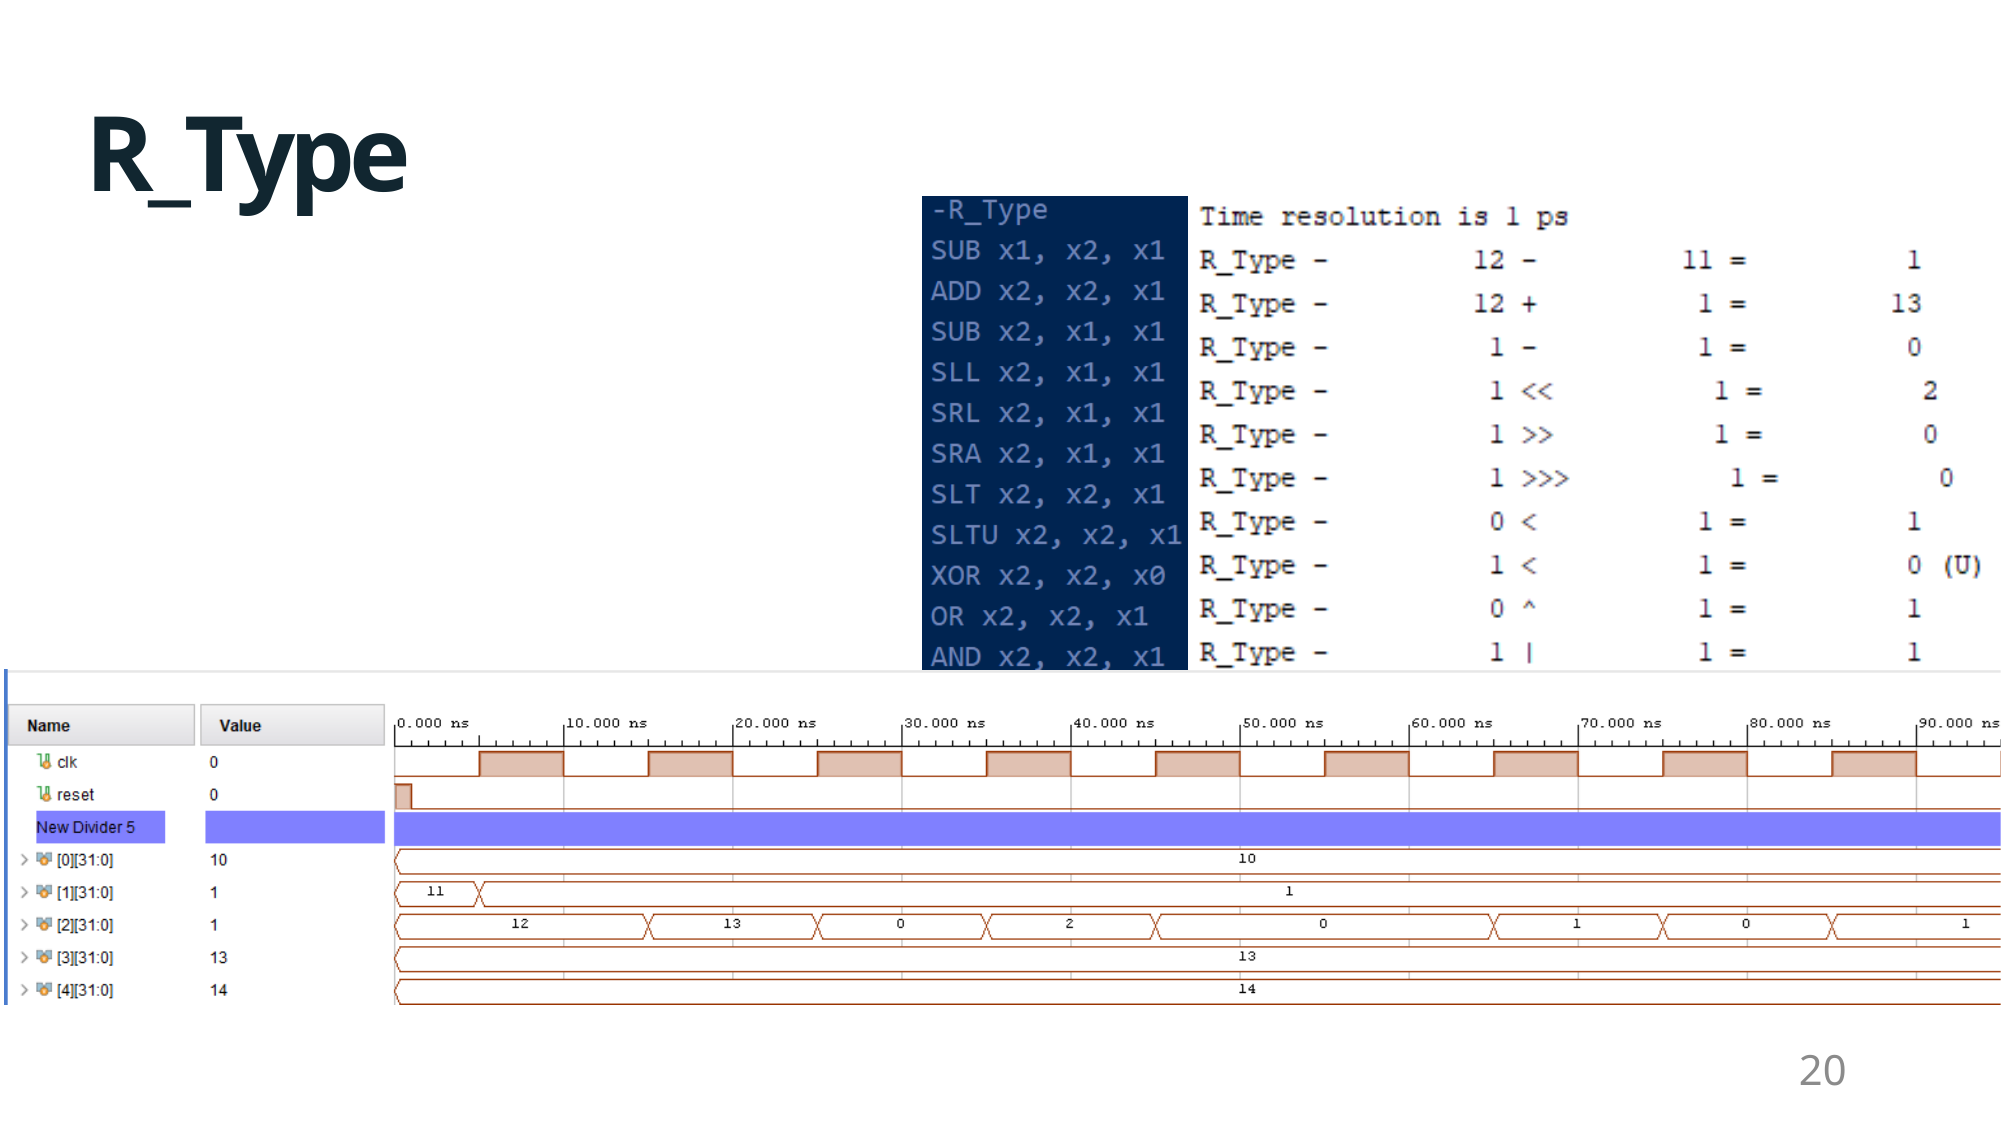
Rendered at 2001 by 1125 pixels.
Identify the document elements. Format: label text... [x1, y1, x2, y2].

text_box R_Type [71, 79, 1595, 220]
slide_number 20 [1412, 1042, 1862, 1103]
picture [4, 196, 2001, 1005]
